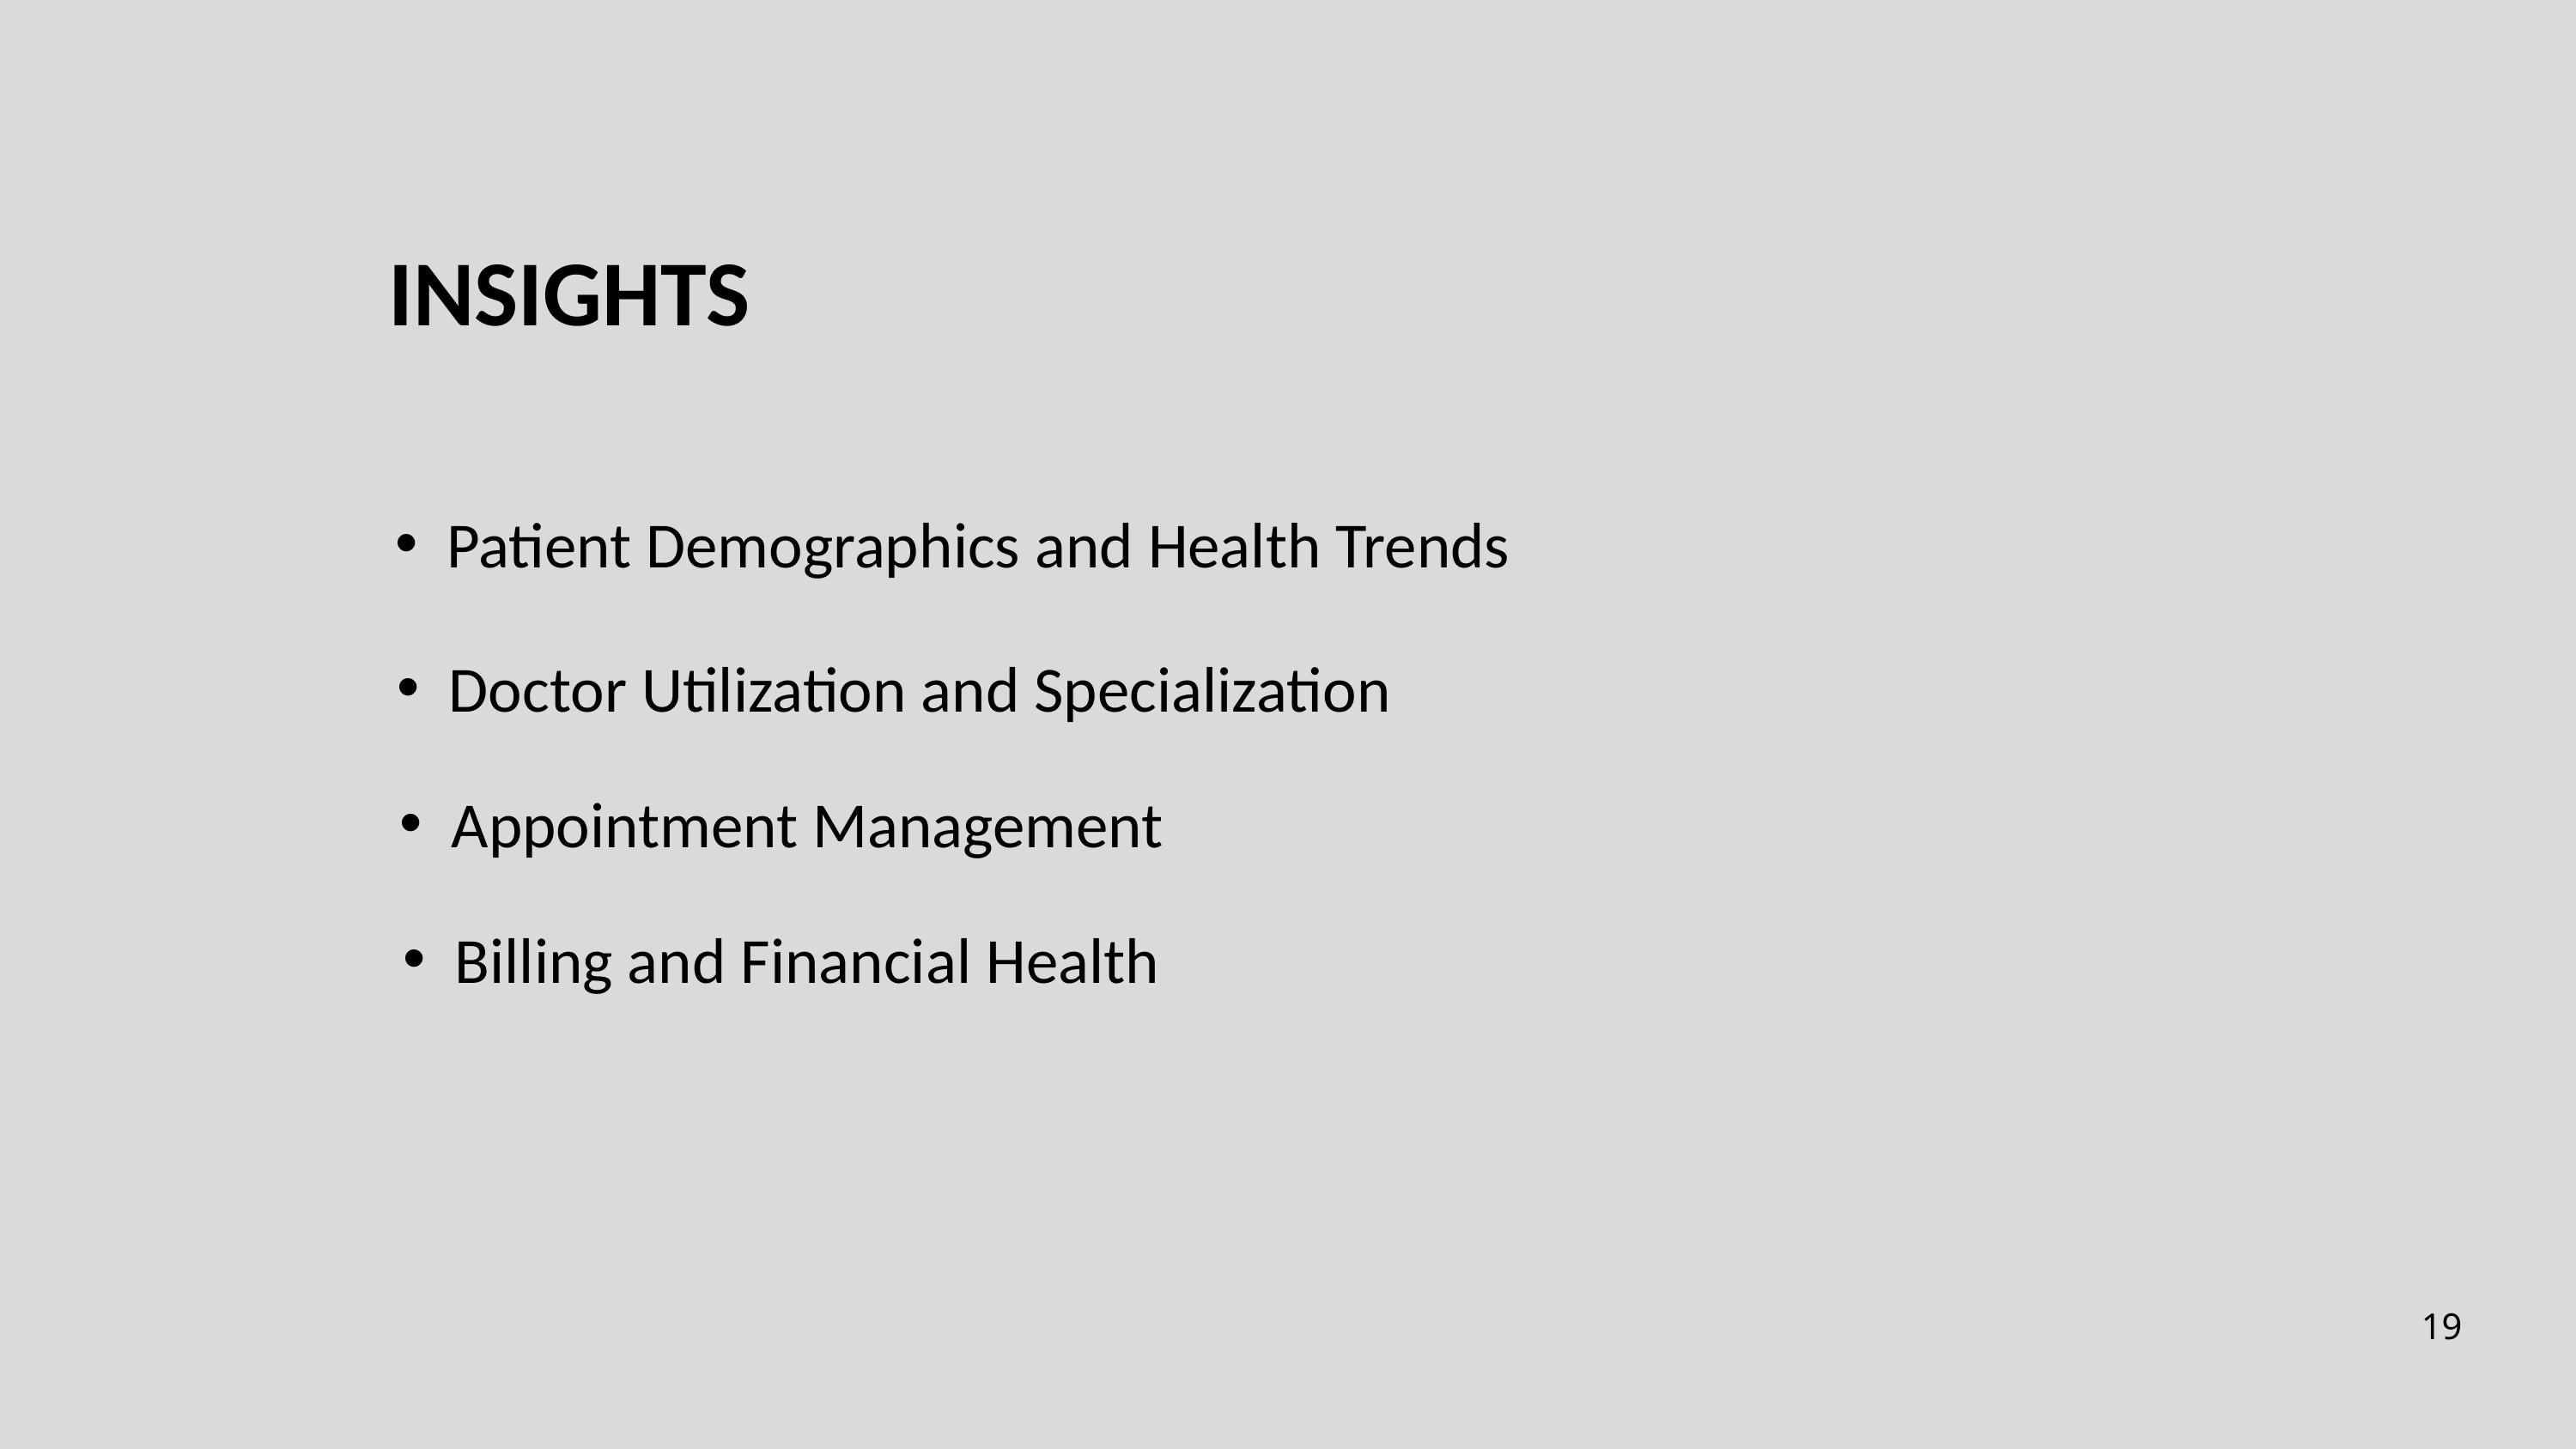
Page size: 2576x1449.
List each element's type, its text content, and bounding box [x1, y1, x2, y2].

text_box Patient Demographics and Health Trends [273, 495, 1581, 666]
text_box Doctor Utilization and Specialization [214, 640, 1522, 725]
text_box Billing and Financial Health [112, 911, 1400, 997]
text_box INSIGHTS [313, 214, 827, 344]
text_box 19 [2421, 1296, 2463, 1348]
text_box Appointment Management [161, 775, 1351, 861]
